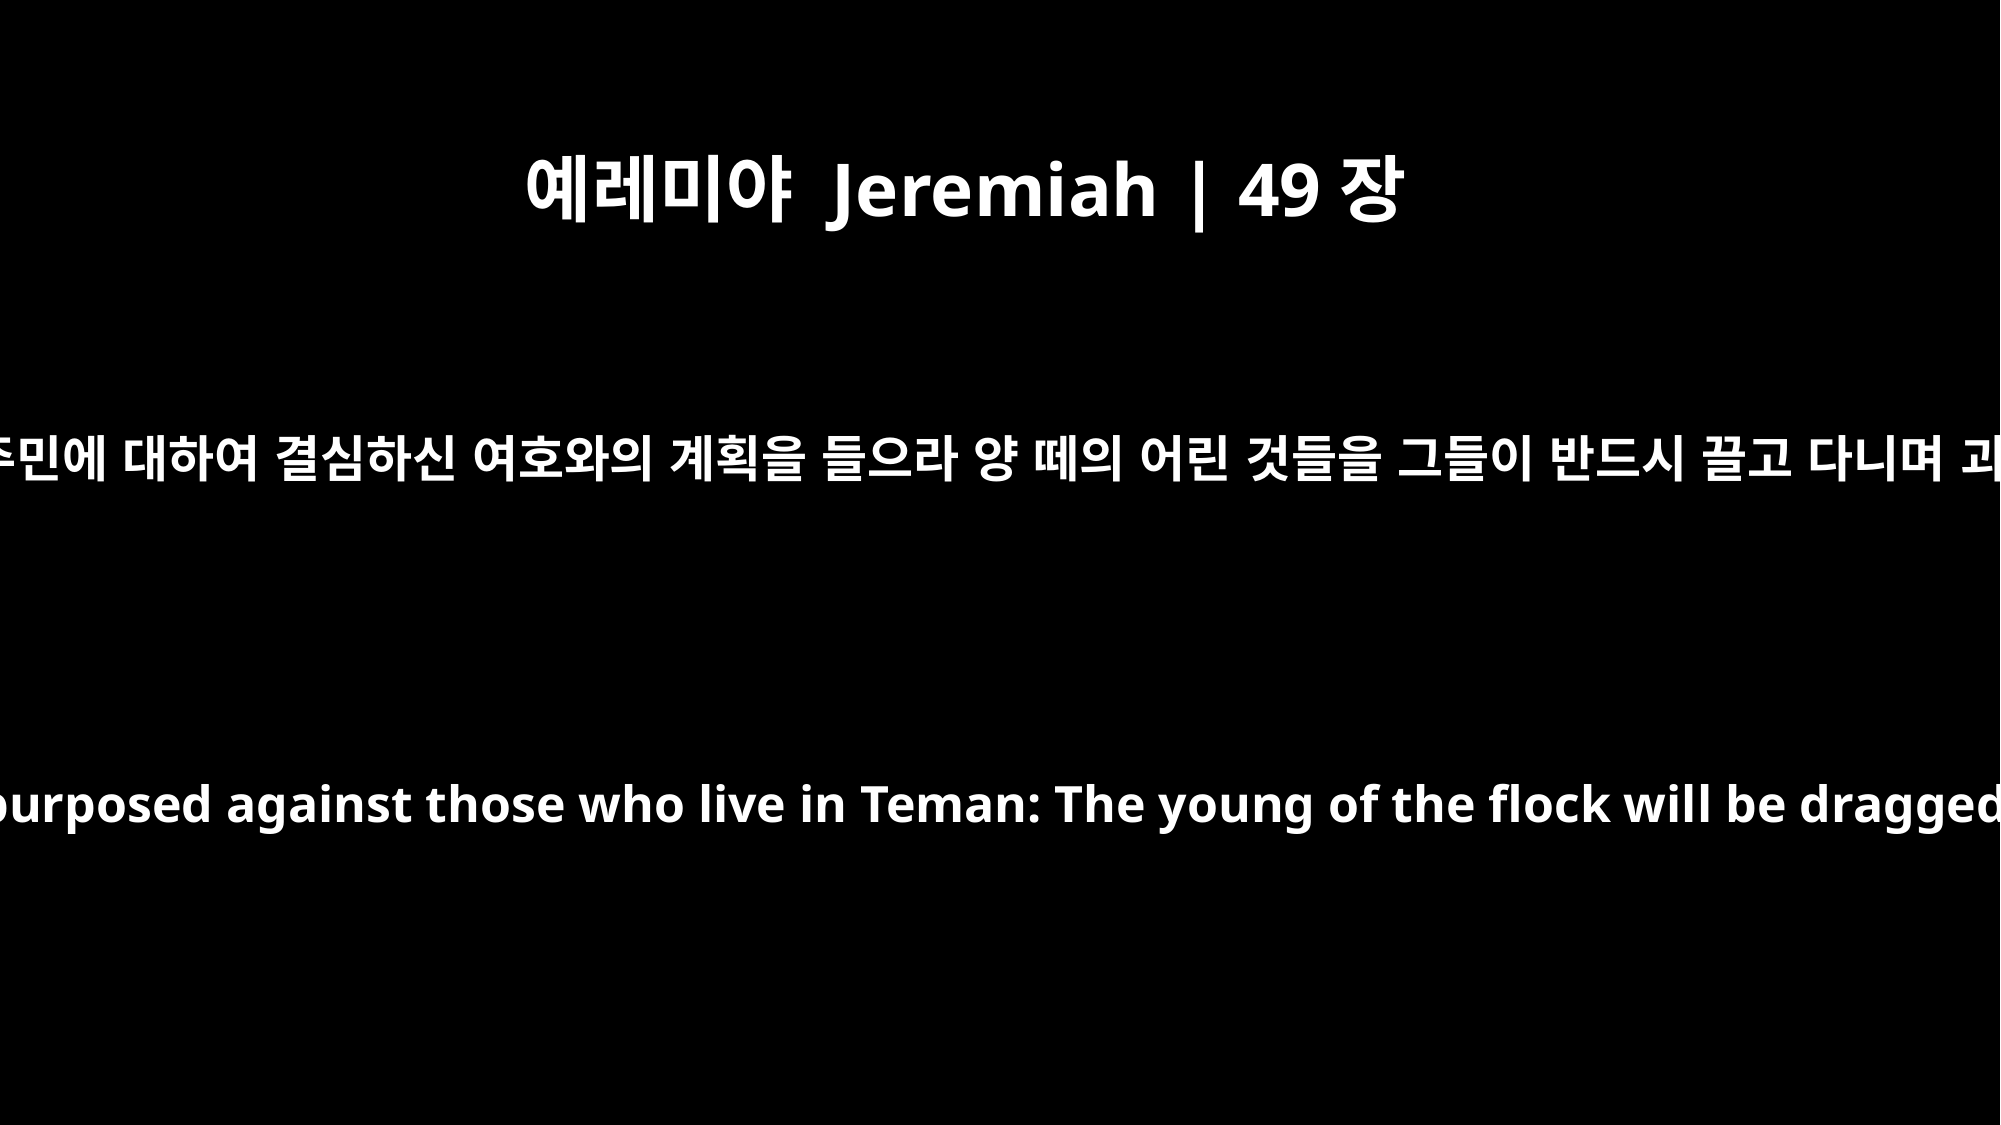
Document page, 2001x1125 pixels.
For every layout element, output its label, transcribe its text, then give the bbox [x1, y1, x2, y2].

text_box Therefore, hear what the LORD has planned against Edom, what he has purposed against those who live in Teman: The young of the flock will be dragged away; he will completely destroy their pasture because of them. [0, 764, 2000, 840]
text_box 20 그런즉 에돔에 대한 여호와의 의도와 데만 주민에 대하여 결심하신 여호와의 계획을 들으라 양 떼의 어린 것들을 그들이 반드시 끌고 다니며 괴롭히고 그 처소로 황폐하게 하지 않으랴 [0, 359, 2000, 495]
text_box 예레미야 Jeremiah | 49장 [510, 136, 1422, 239]
